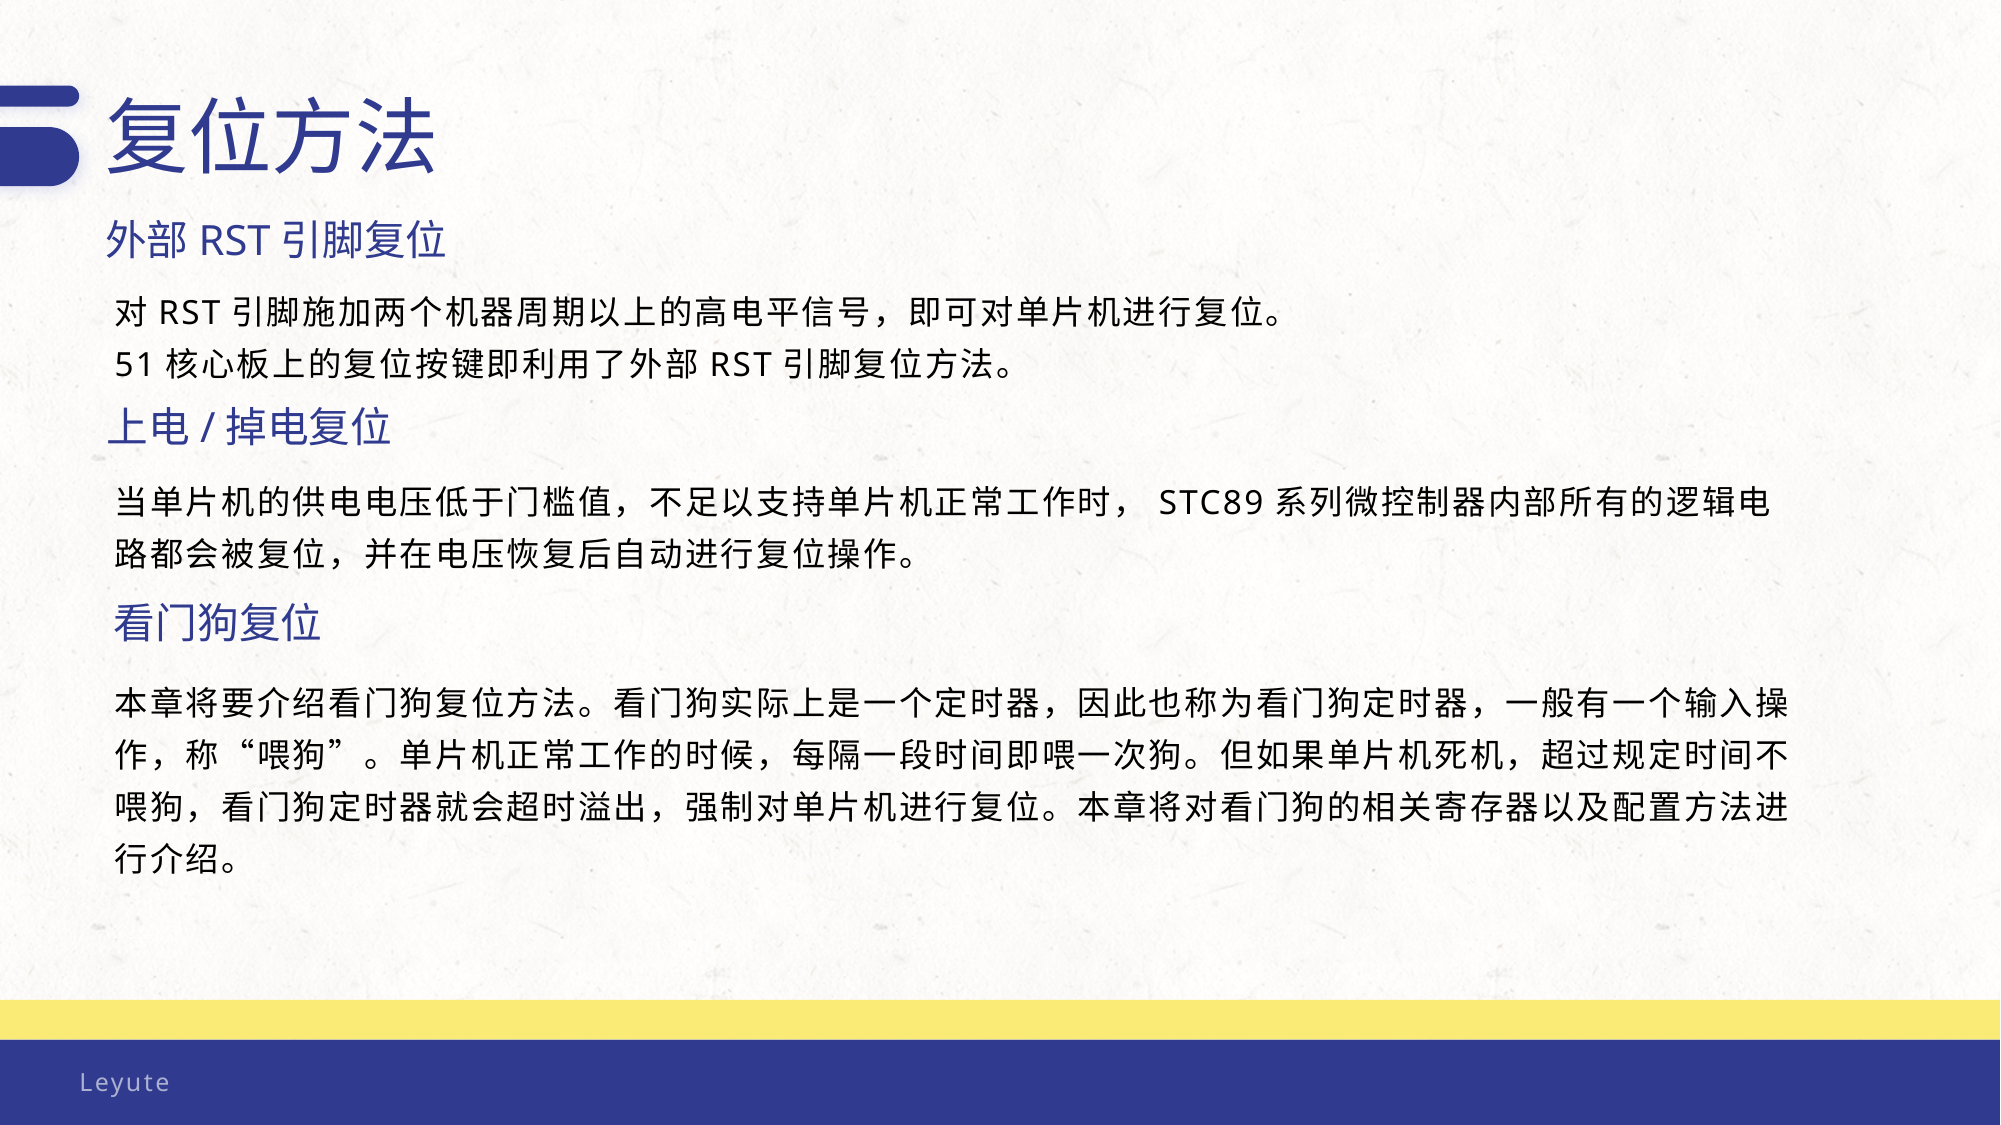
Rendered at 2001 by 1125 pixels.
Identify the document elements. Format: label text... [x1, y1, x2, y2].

text_box 外部RST引脚复位 [90, 206, 463, 272]
picture [0, 0, 2001, 1125]
text_box 上电/掉电复位 [91, 393, 408, 458]
text_box 看门狗复位 [99, 589, 338, 655]
text_box 对RST引脚施加两个机器周期以上的高电平信号，即可对单片机进行复位。 51核心板上的复位按键即利用了外部RST引脚复位方法。 [99, 272, 1822, 391]
text_box 本章将要介绍看门狗复位方法。看门狗实际上是一个定时器，因此也称为看门狗定时器，一般有一个输入操作，称“喂狗”。单片机正常工作的时候，每隔一段时间即喂一次狗。但如果单片机死机，超过规定时间不喂狗，看门狗定时器就会超时溢出，强制对单片机进行复位。本章将对看门狗的相关寄存器以及配置方法进行介绍。 [99, 663, 1822, 886]
text_box 复位方法 [90, 76, 454, 192]
text_box 当单片机的供电电压低于门槛值，不足以支持单片机正常工作时，STC89系列微控制器内部所有的逻辑电路都会被复位，并在电压恢复后自动进行复位操作。 [99, 461, 1822, 580]
